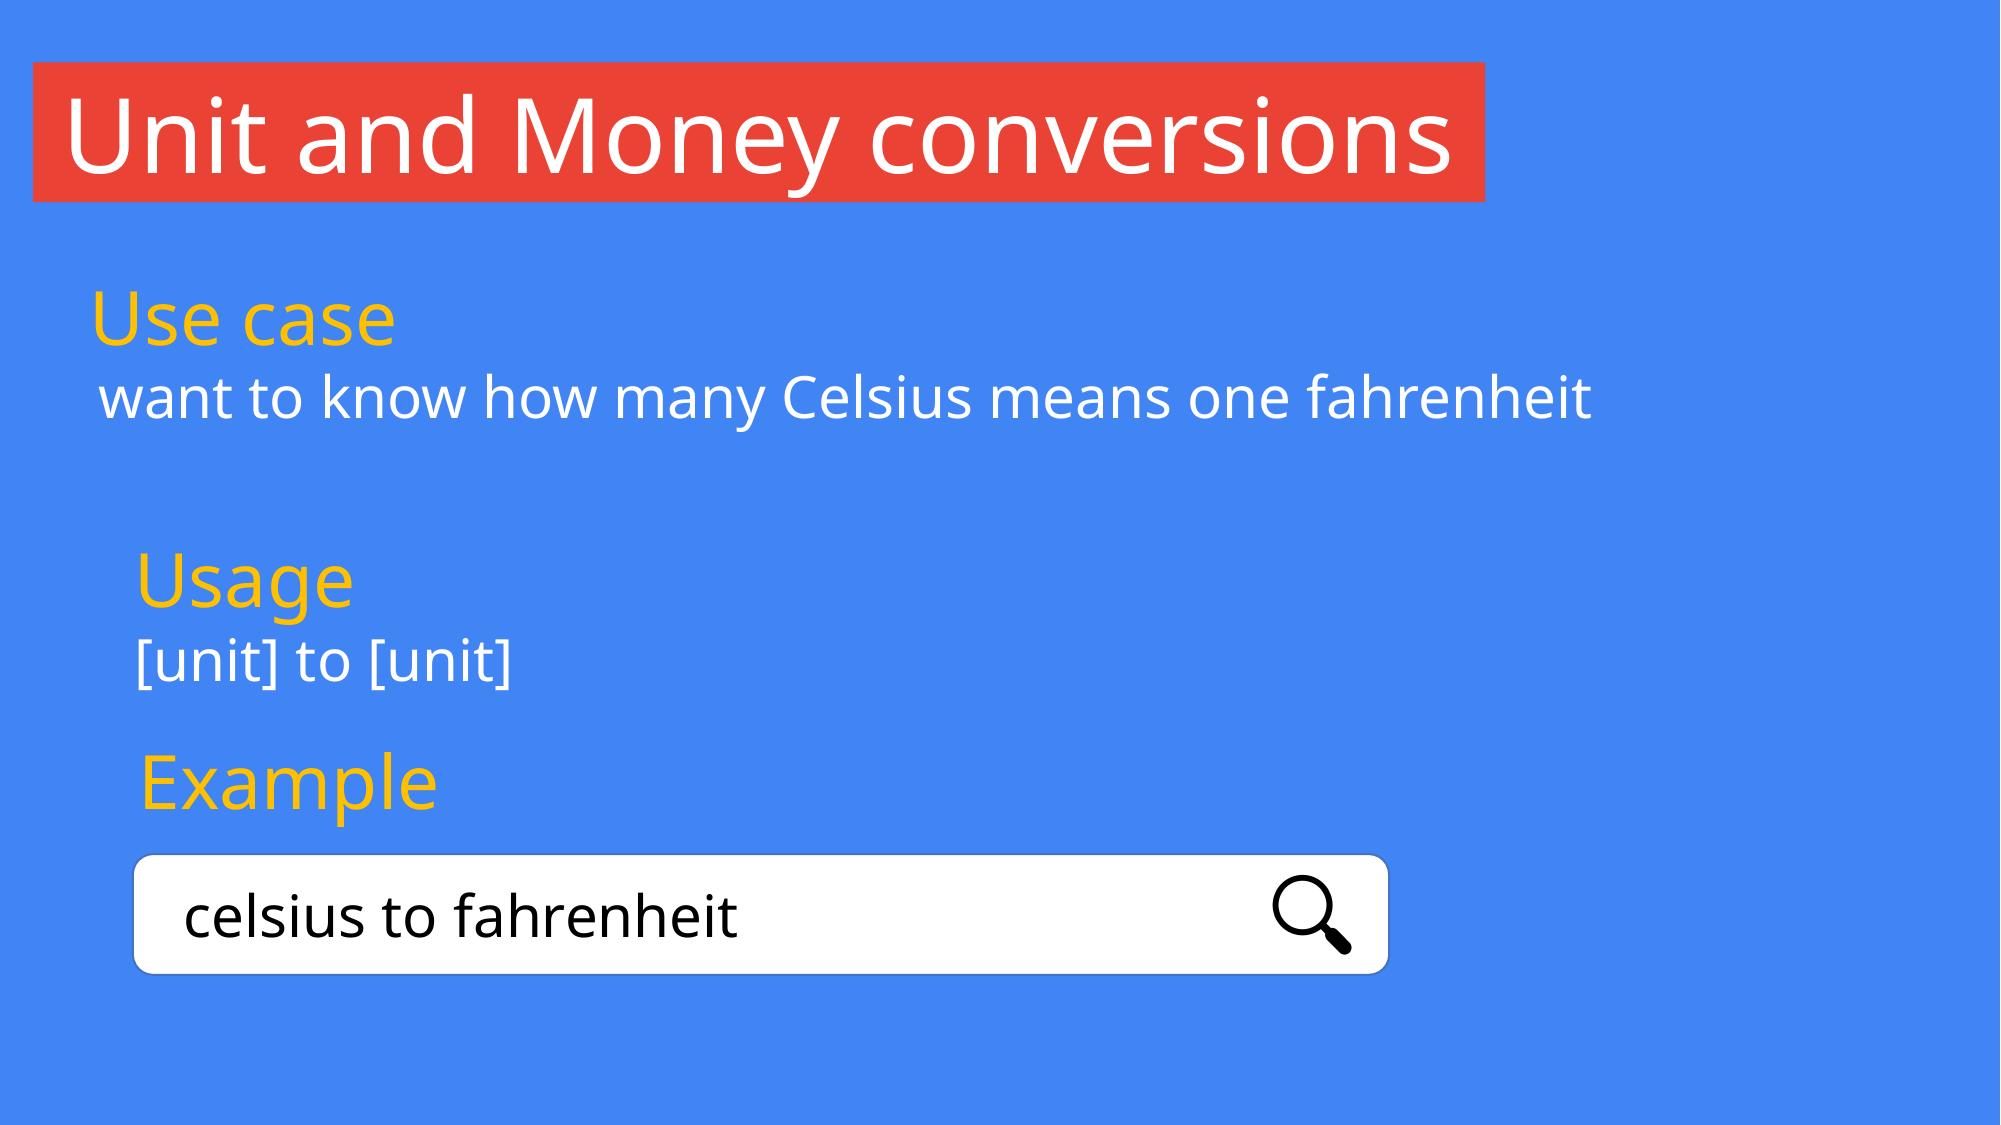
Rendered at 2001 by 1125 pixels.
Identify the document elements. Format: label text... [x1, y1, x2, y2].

text_box Usage [unit] to [unit] [119, 525, 560, 701]
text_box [132, 726, 1390, 975]
text_box Unit and Money conversions [33, 62, 1486, 203]
text_box Use case want to know how many Celsius means one fahrenheit [74, 263, 1607, 508]
